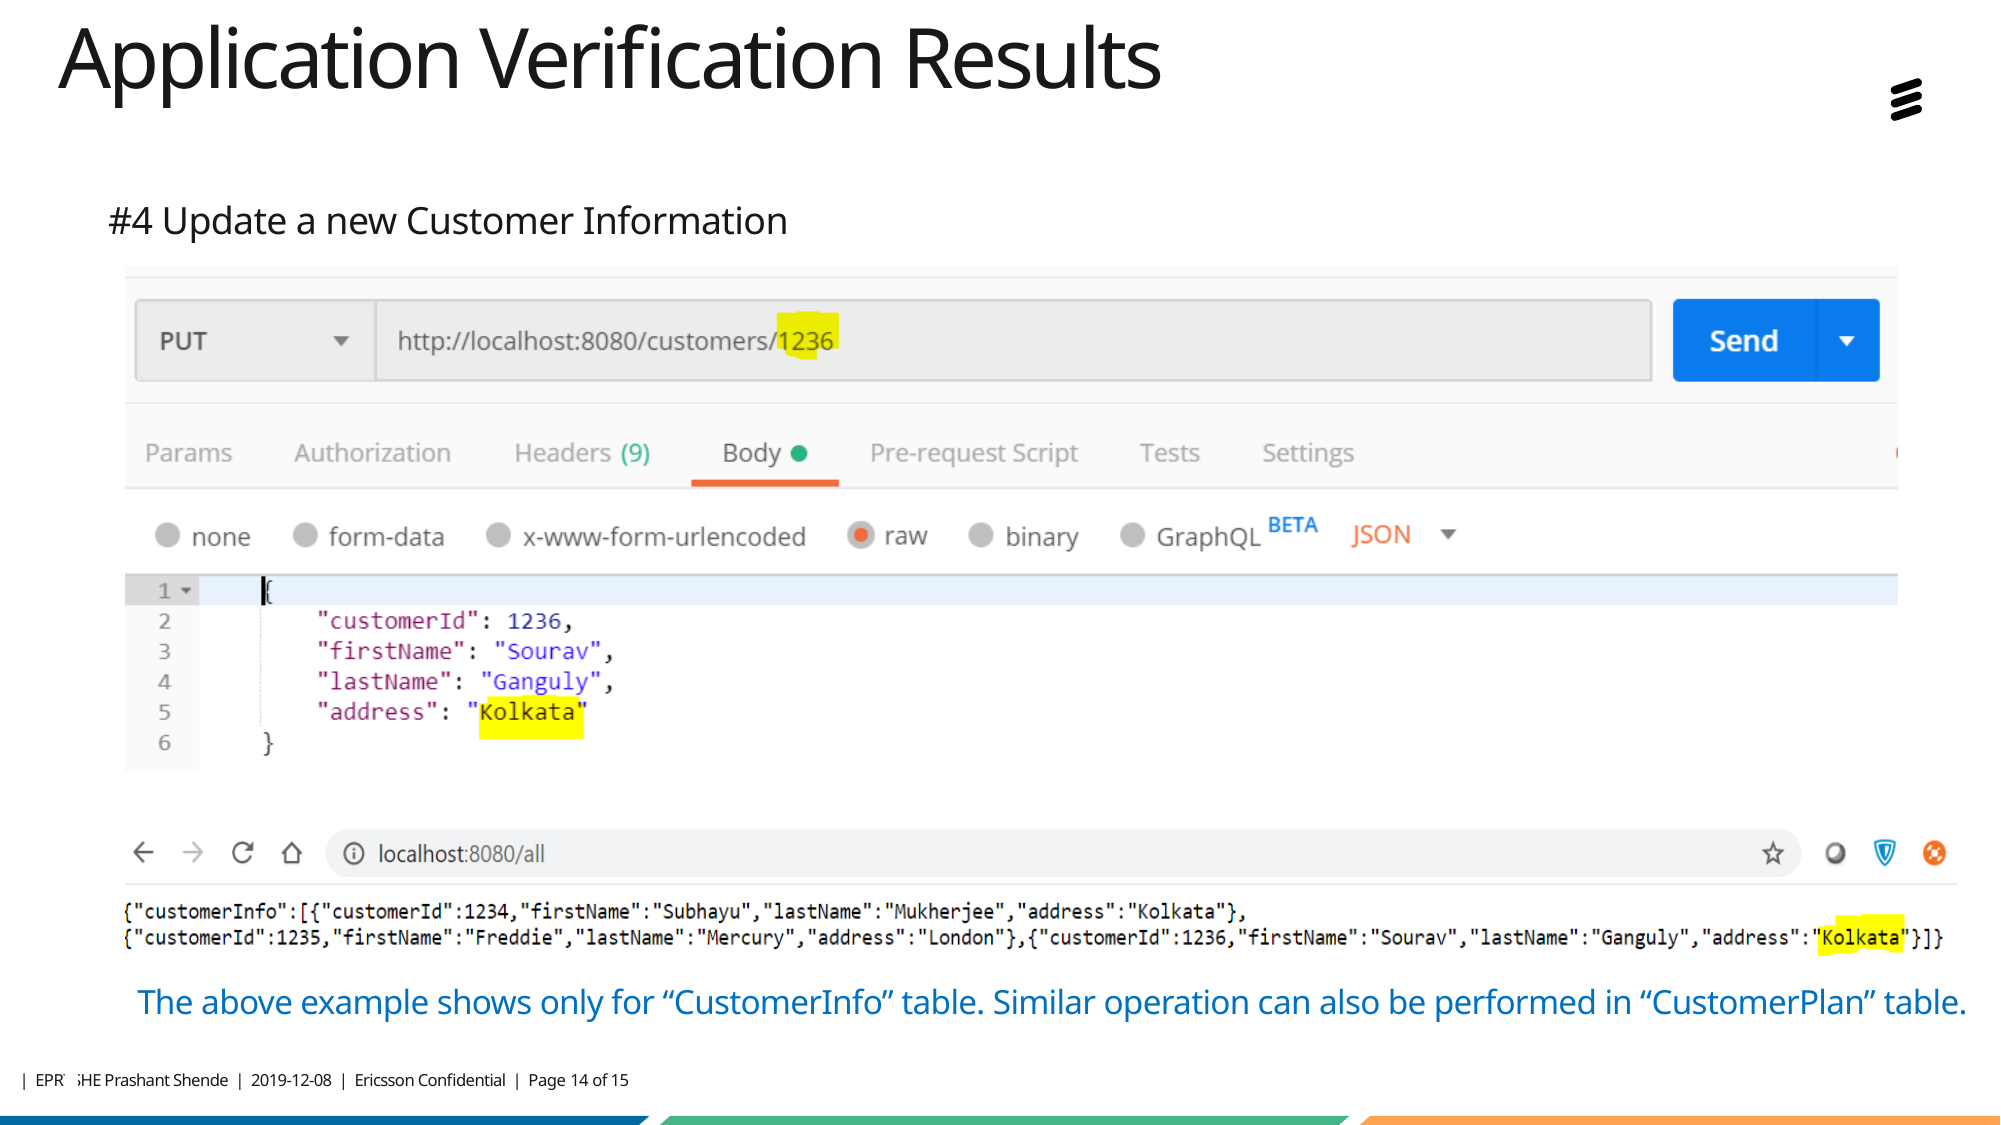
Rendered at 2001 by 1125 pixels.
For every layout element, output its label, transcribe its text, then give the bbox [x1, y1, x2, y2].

text_box The above example shows only for “CustomerInfo” table. Similar operation can also be performed in “CustomerPlan” table. [125, 993, 1832, 1027]
picture [125, 266, 1899, 771]
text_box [0, 1115, 2000, 1125]
title Application Verification Results [46, 14, 1773, 100]
text_box #4 Update a new Customer Information [96, 191, 1340, 253]
picture [125, 826, 1958, 982]
